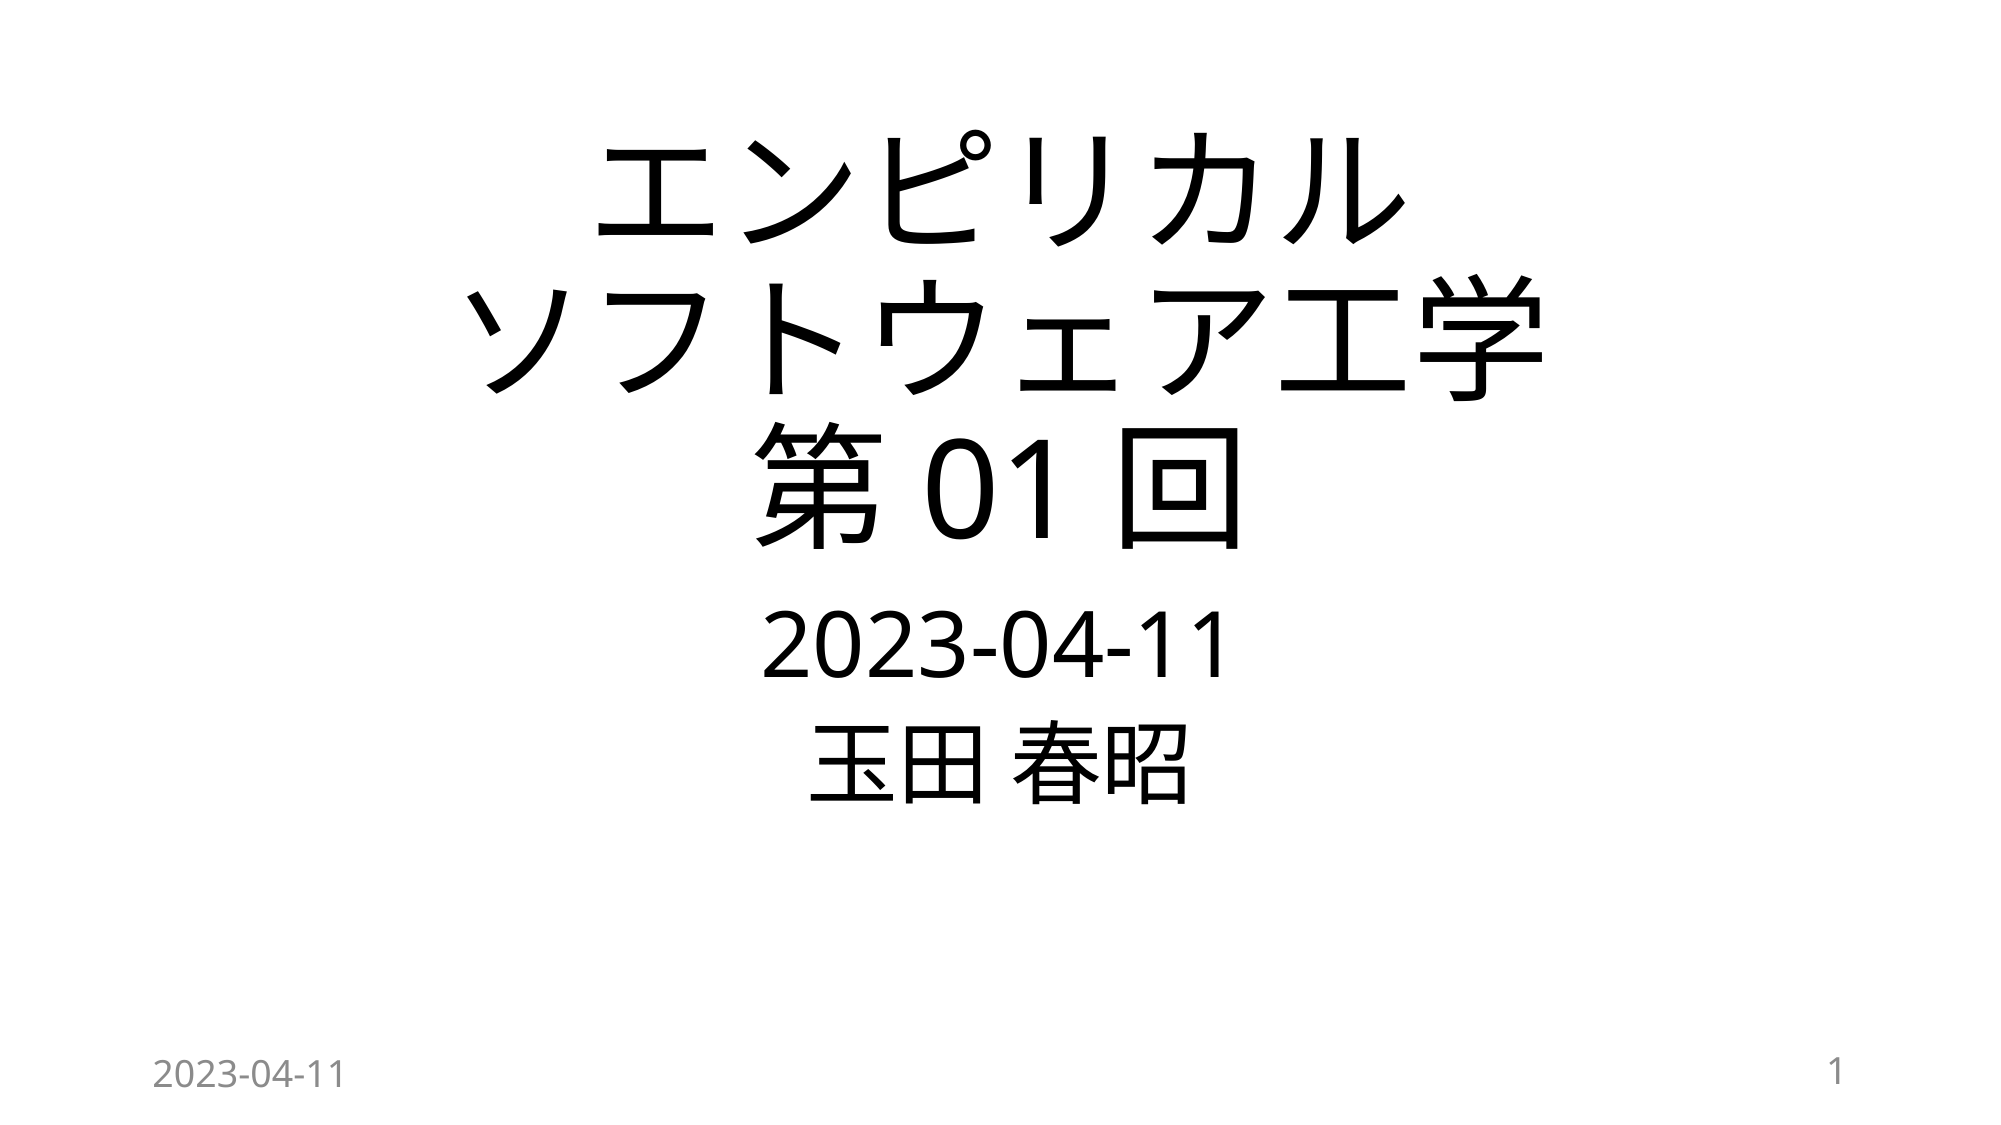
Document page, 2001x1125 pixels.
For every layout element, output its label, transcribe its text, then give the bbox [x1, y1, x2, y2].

subtitle 2023-04-11 玉田 春昭 [249, 590, 1750, 863]
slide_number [137, 1042, 588, 1103]
title エンピリカル ソフトウェア工学 第01回 [249, 184, 1750, 576]
slide_number 1 [1412, 1042, 1863, 1103]
